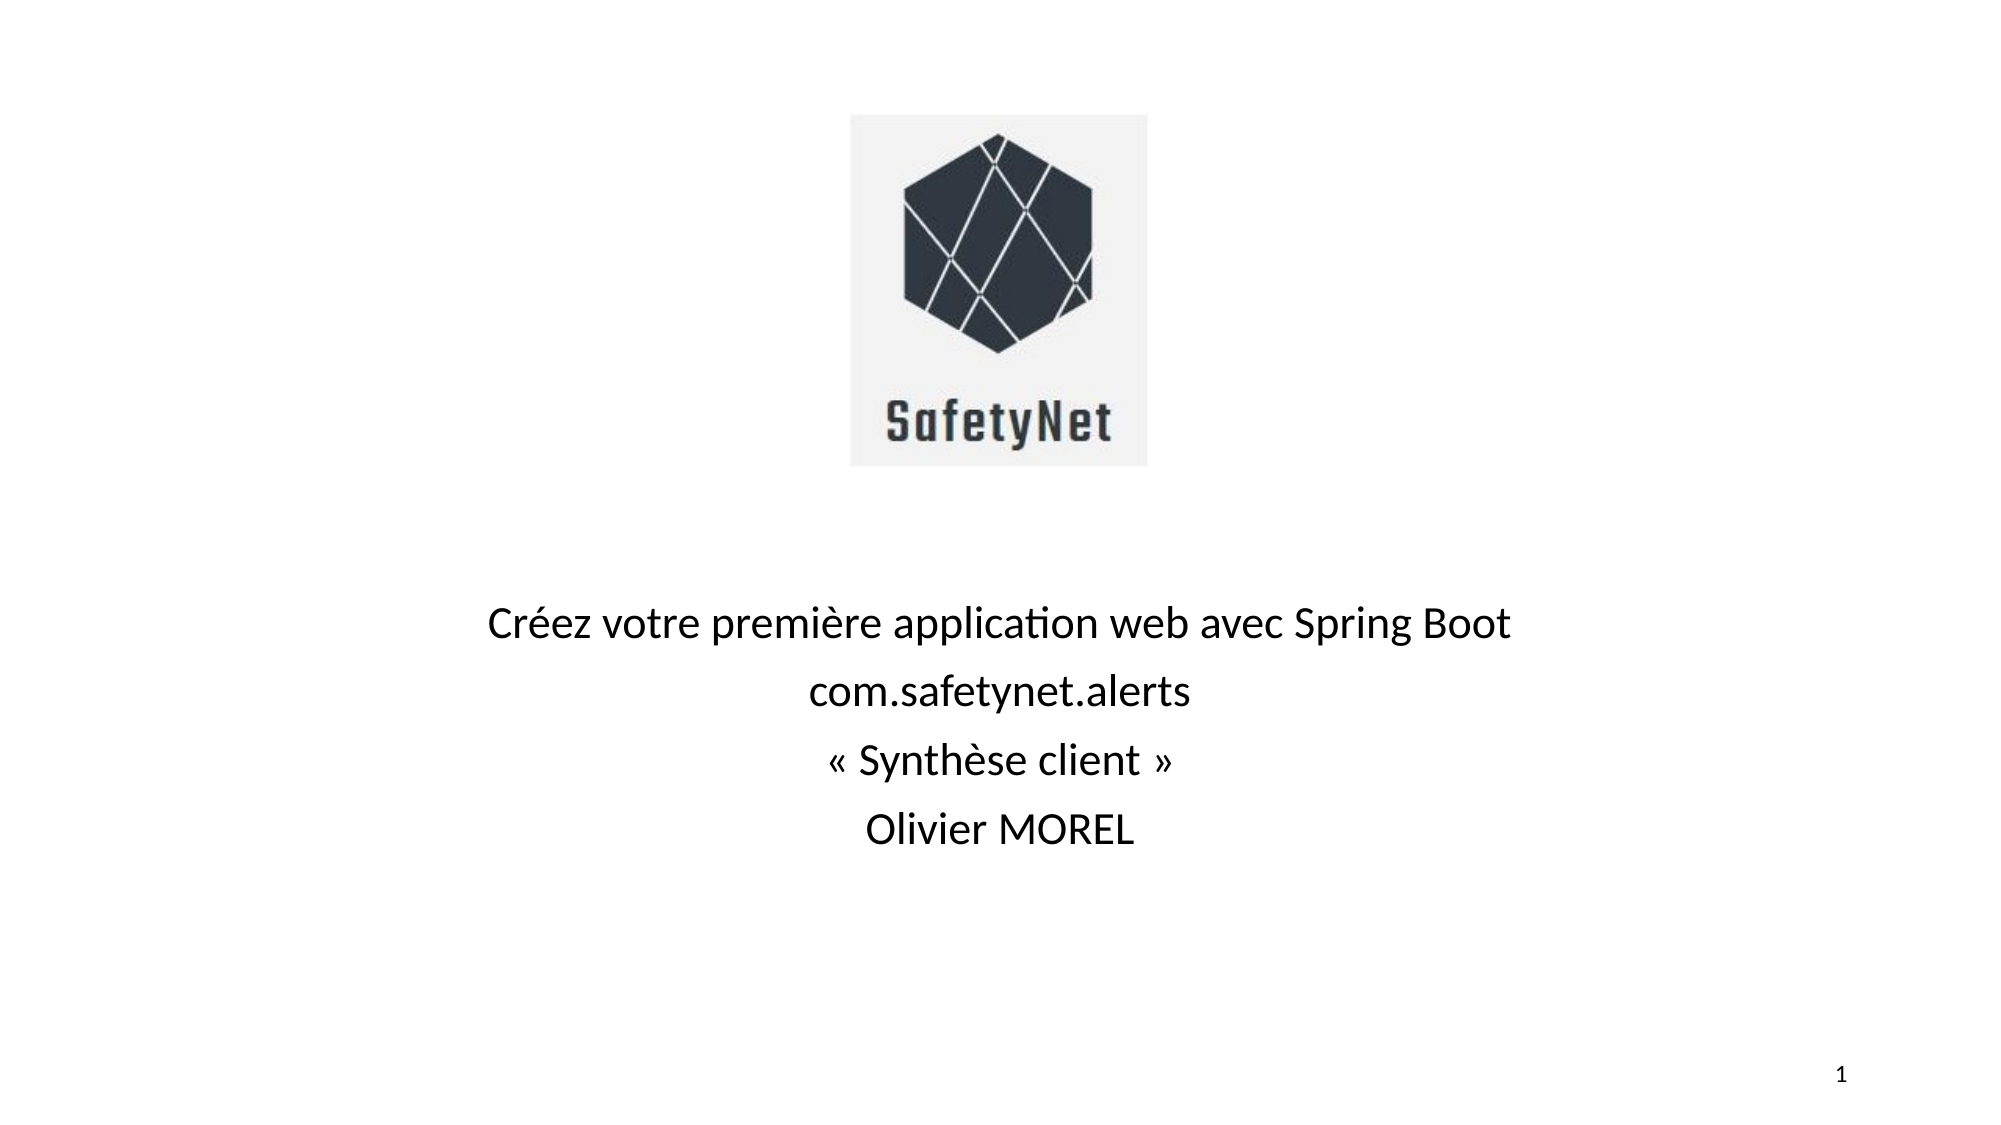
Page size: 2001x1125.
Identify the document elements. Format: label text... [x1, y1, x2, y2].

subtitle Créez votre première application web avec Spring Boot com.safetynet.alerts « Synthèse client » Olivier MOREL [249, 590, 1750, 863]
slide_number 1 [1412, 1042, 1863, 1103]
picture [849, 112, 1151, 468]
